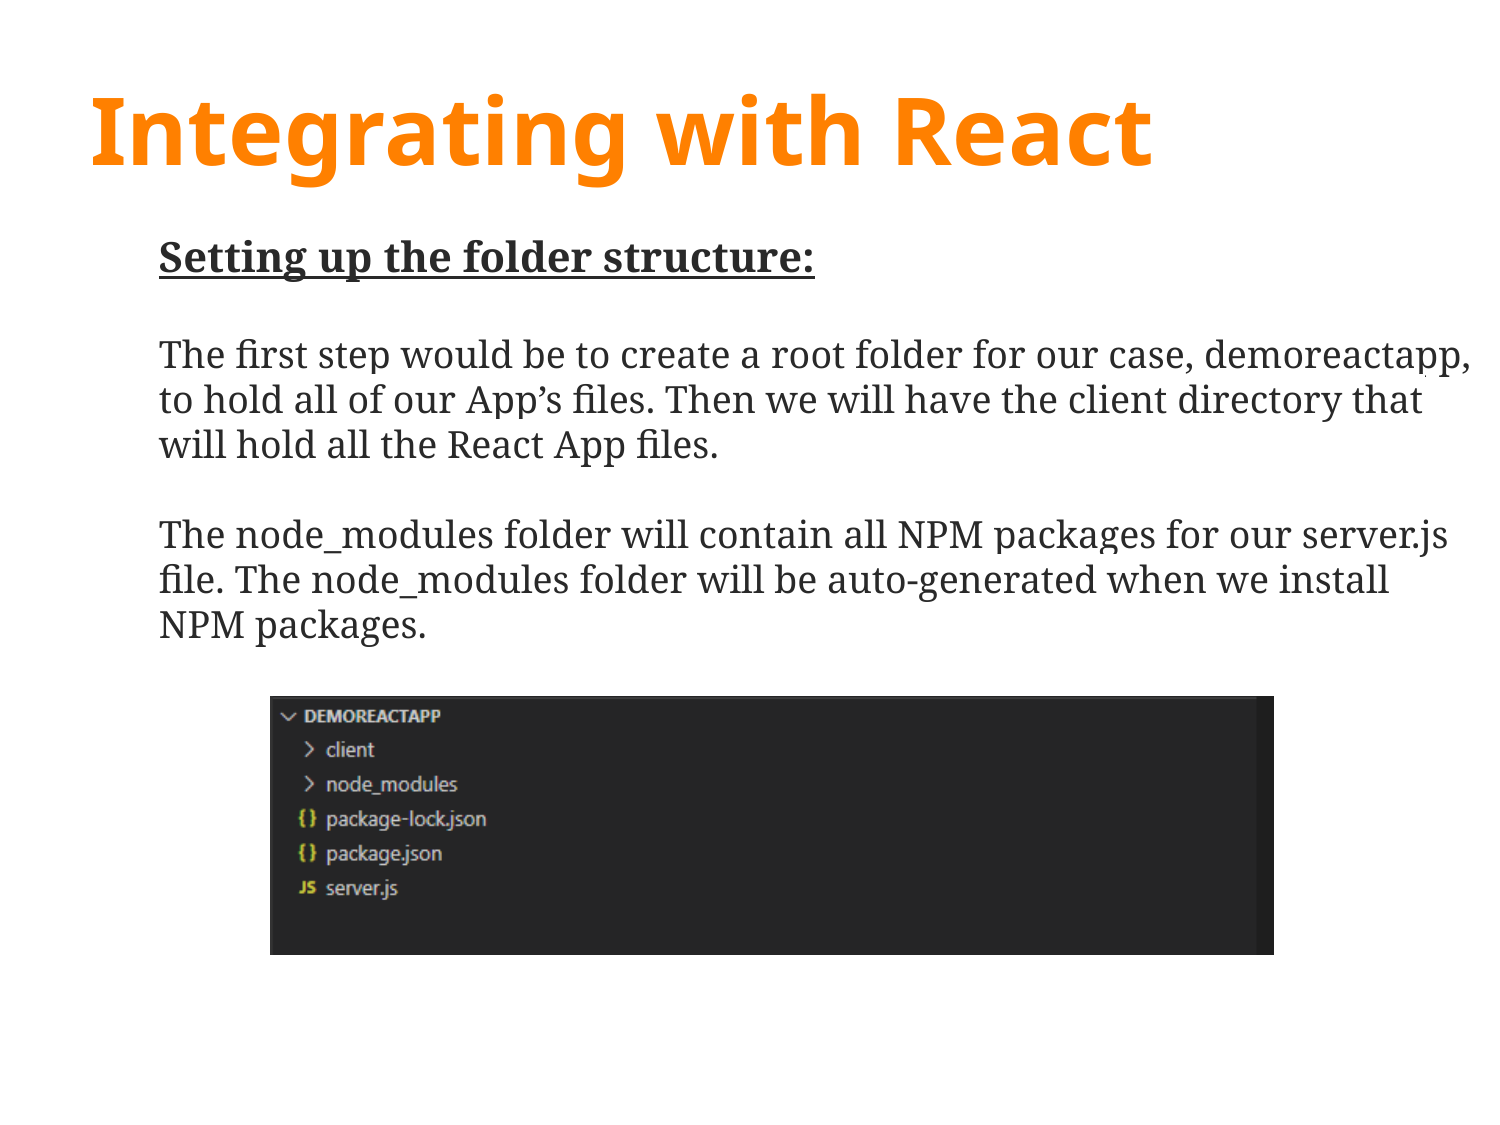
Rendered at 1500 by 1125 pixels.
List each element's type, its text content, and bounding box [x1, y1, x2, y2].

list Setting up the folder structure: The first step would be to create a root folder for our case, demoreactapp, to hold all of our App’s files. Then we will have the client directory that will hold all the React App files. The node_modules folder will contain all NPM packages for our server.js file. The node_modules folder will be auto-generated when we install NPM packages. [75, 216, 1500, 1039]
title Integrating with React [75, 25, 1425, 216]
picture [270, 696, 1275, 955]
